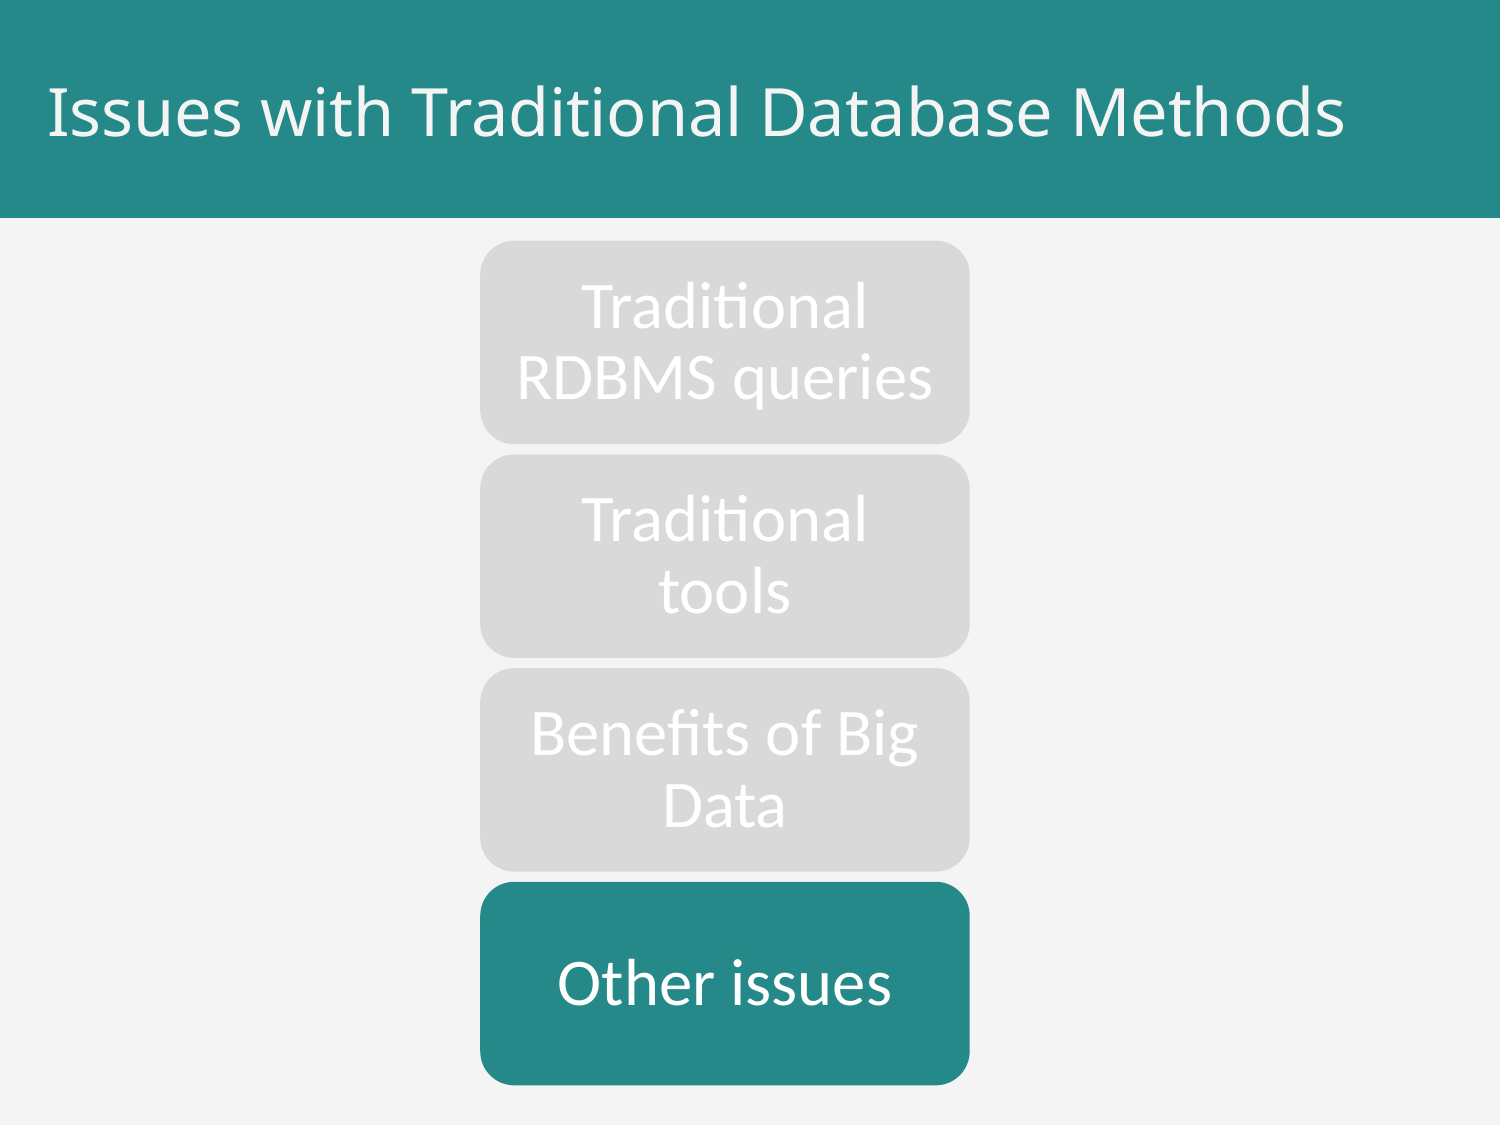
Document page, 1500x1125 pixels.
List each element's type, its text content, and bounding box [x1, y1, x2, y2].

text_box Traditional RDBMS queries [480, 240, 970, 445]
text_box [45, 240, 1405, 1086]
title Issues with Traditional Database Methods [45, 13, 1350, 204]
text_box Benefits of Big Data [480, 668, 970, 872]
text_box Traditional tools [480, 454, 970, 658]
text_box Other issues [480, 881, 970, 1086]
